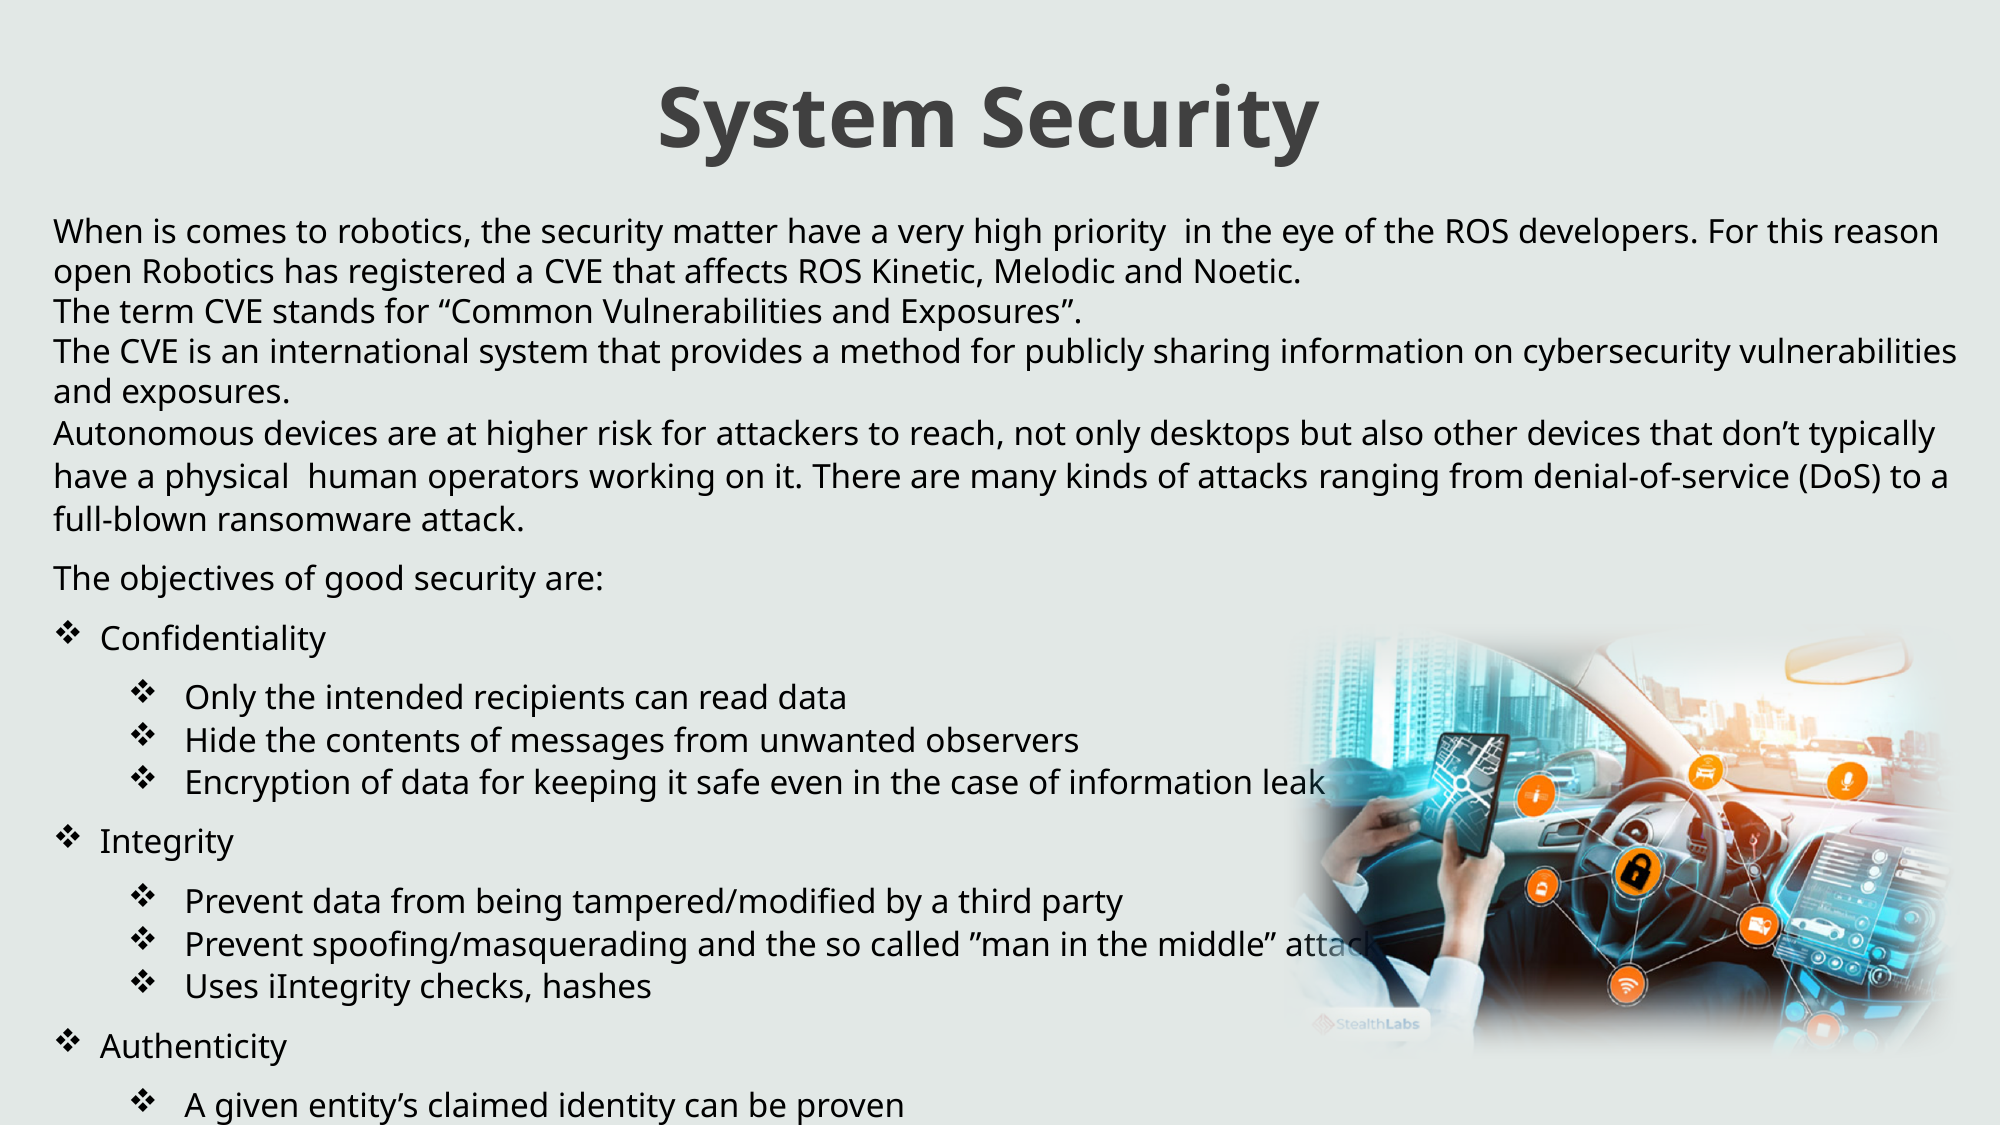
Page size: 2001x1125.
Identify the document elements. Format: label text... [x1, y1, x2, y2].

text_box System Security [375, 41, 1625, 229]
picture [1281, 621, 1962, 1060]
text_box When is comes to robotics, the security matter have a very high priority in the eye of the ROS developers. For this reason open Robotics has registered a CVE that affects ROS Kinetic, Melodic and Noetic. The term CVE stands for “Common Vulnerabilities and Exposures”. The CVE is an international system that provides a method for publicly sharing information on cybersecurity vulnerabilities and exposures. Autonomous devices are at higher risk for attackers to reach, not only desktops but also other devices that don’t typically have a physical human operators working on it. There are many kinds of attacks ranging from denial-of-service (DoS) to a full-blown ransomware attack. The objectives of good security are: Confidentiality Only the intended recipients can read data Hide the contents of messages from unwanted observers Encryption of data for keeping it safe even in the case of information leak Integrity Prevent data from being tampered/modified by a third party Prevent spoofing/masquerading and the so called ”man in the middle” attacks Uses iIntegrity checks, hashes Authenticity A given entity’s claimed identity can be proven Uses certificates, digital signatures [38, 202, 2000, 1125]
